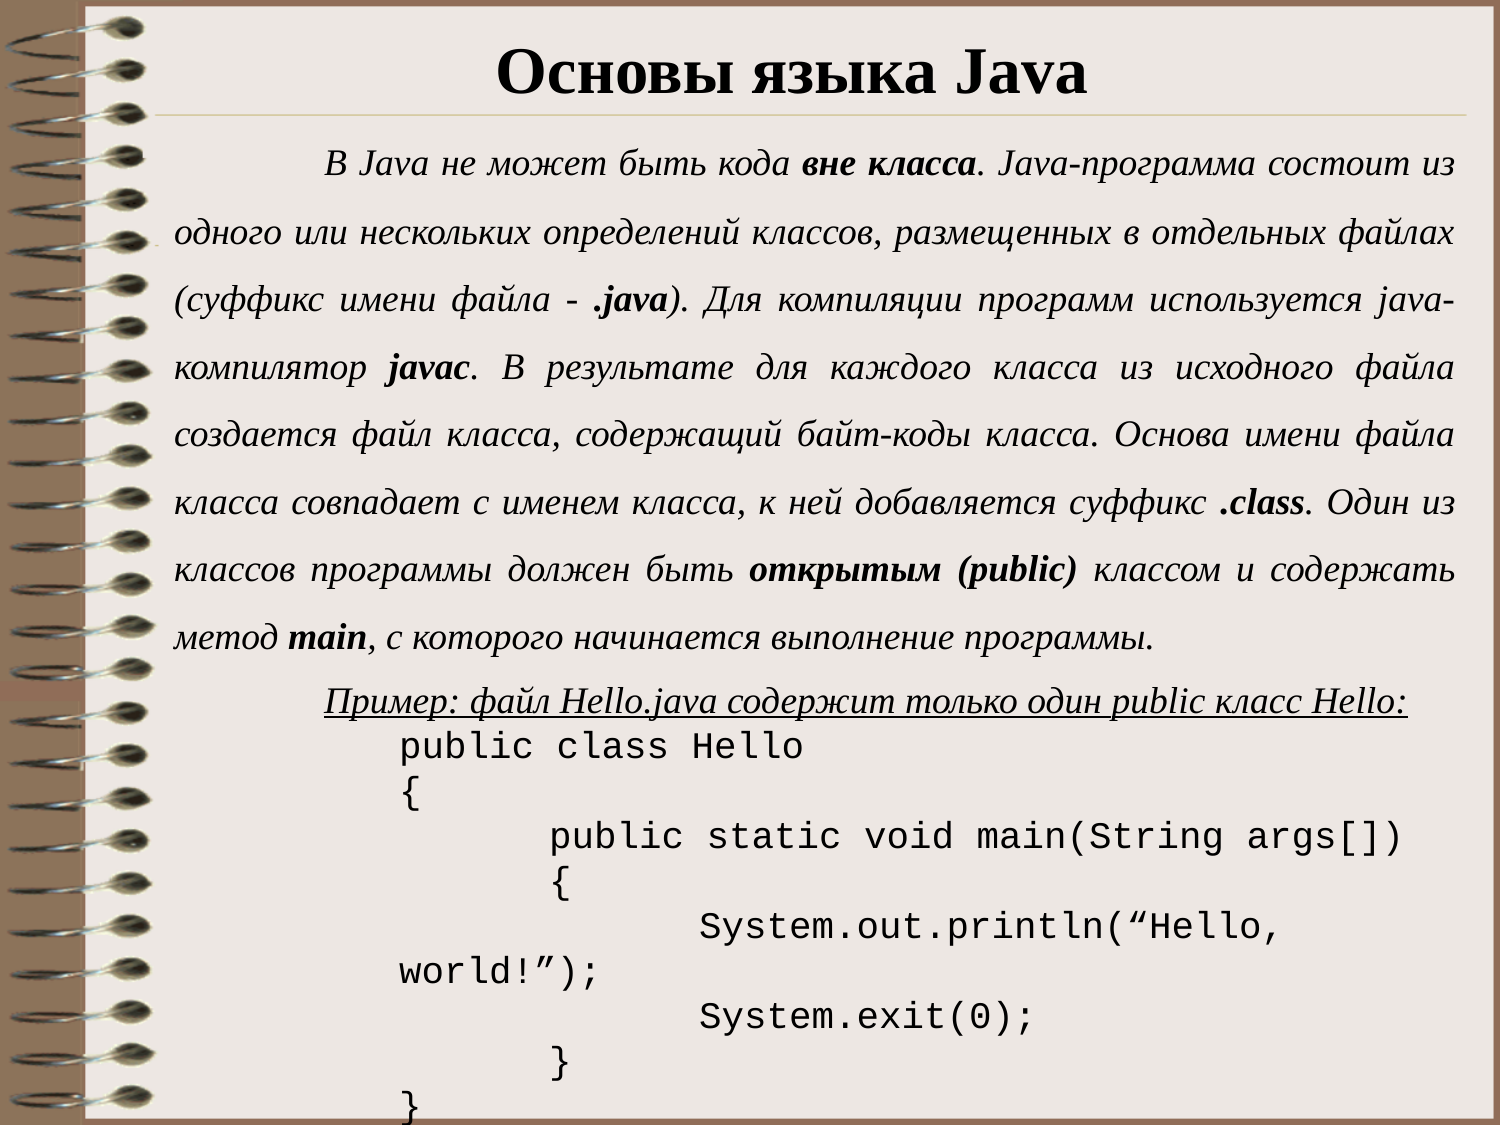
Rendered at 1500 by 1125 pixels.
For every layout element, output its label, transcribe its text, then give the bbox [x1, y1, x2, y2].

picture [0, 0, 1500, 1125]
title Основы языка Java [183, 30, 1400, 101]
text_box Пример: файл Hello.java содержит только один public класс Hello: public class Hello { public static void main(String args[]) { System.out.println(“Hello, world!”); System.exit(0); } } [159, 668, 1471, 1125]
text_box В Java не может быть кода вне класса. Java-программа состоит из одного или нескольких определений классов, размещенных в отдельных файлах (суффикс имени файла - .java). Для компиляции программ используется java-компилятор javac. В результате для каждого класса из исходного файла создается файл класса, содержащий байт-коды класса. Основа имени файла класса совпадает с именем класса, к ней добавляется суффикс .class. Один из классов программы должен быть открытым (public) классом и содержать метод main, с которого начинается выполнение программы. [159, 101, 1471, 665]
